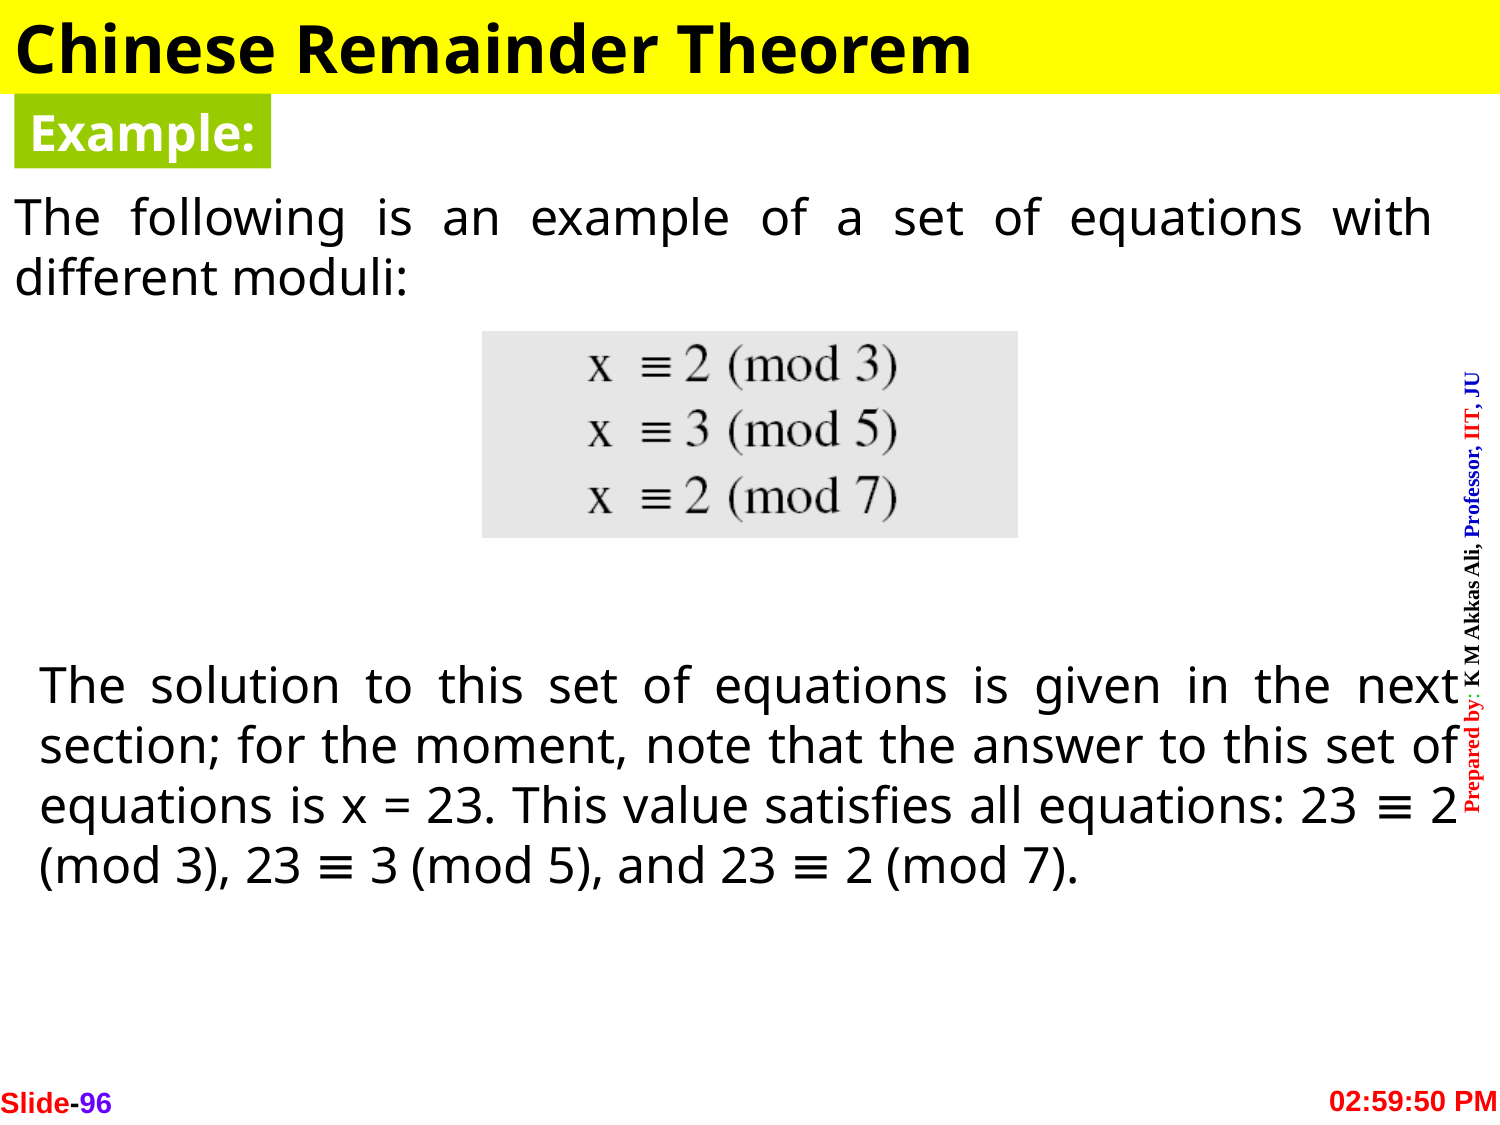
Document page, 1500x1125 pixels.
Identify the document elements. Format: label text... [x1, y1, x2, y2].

text_box The solution to this set of equations is given in the next section; for the moment, note that the answer to this set of equations is x = 23. This value satisfies all equations: 23 ≡ 2 (mod 3), 23 ≡ 3 (mod 5), and 23 ≡ 2 (mod 7). [24, 646, 1475, 901]
text_box Chinese Remainder Theorem [0, 0, 1500, 94]
picture [481, 330, 1019, 539]
text_box Example: [14, 93, 272, 169]
slide_number Slide-102 [0, 1076, 336, 1125]
text_box The following is an example of a set of equations with different moduli: [0, 178, 1450, 314]
